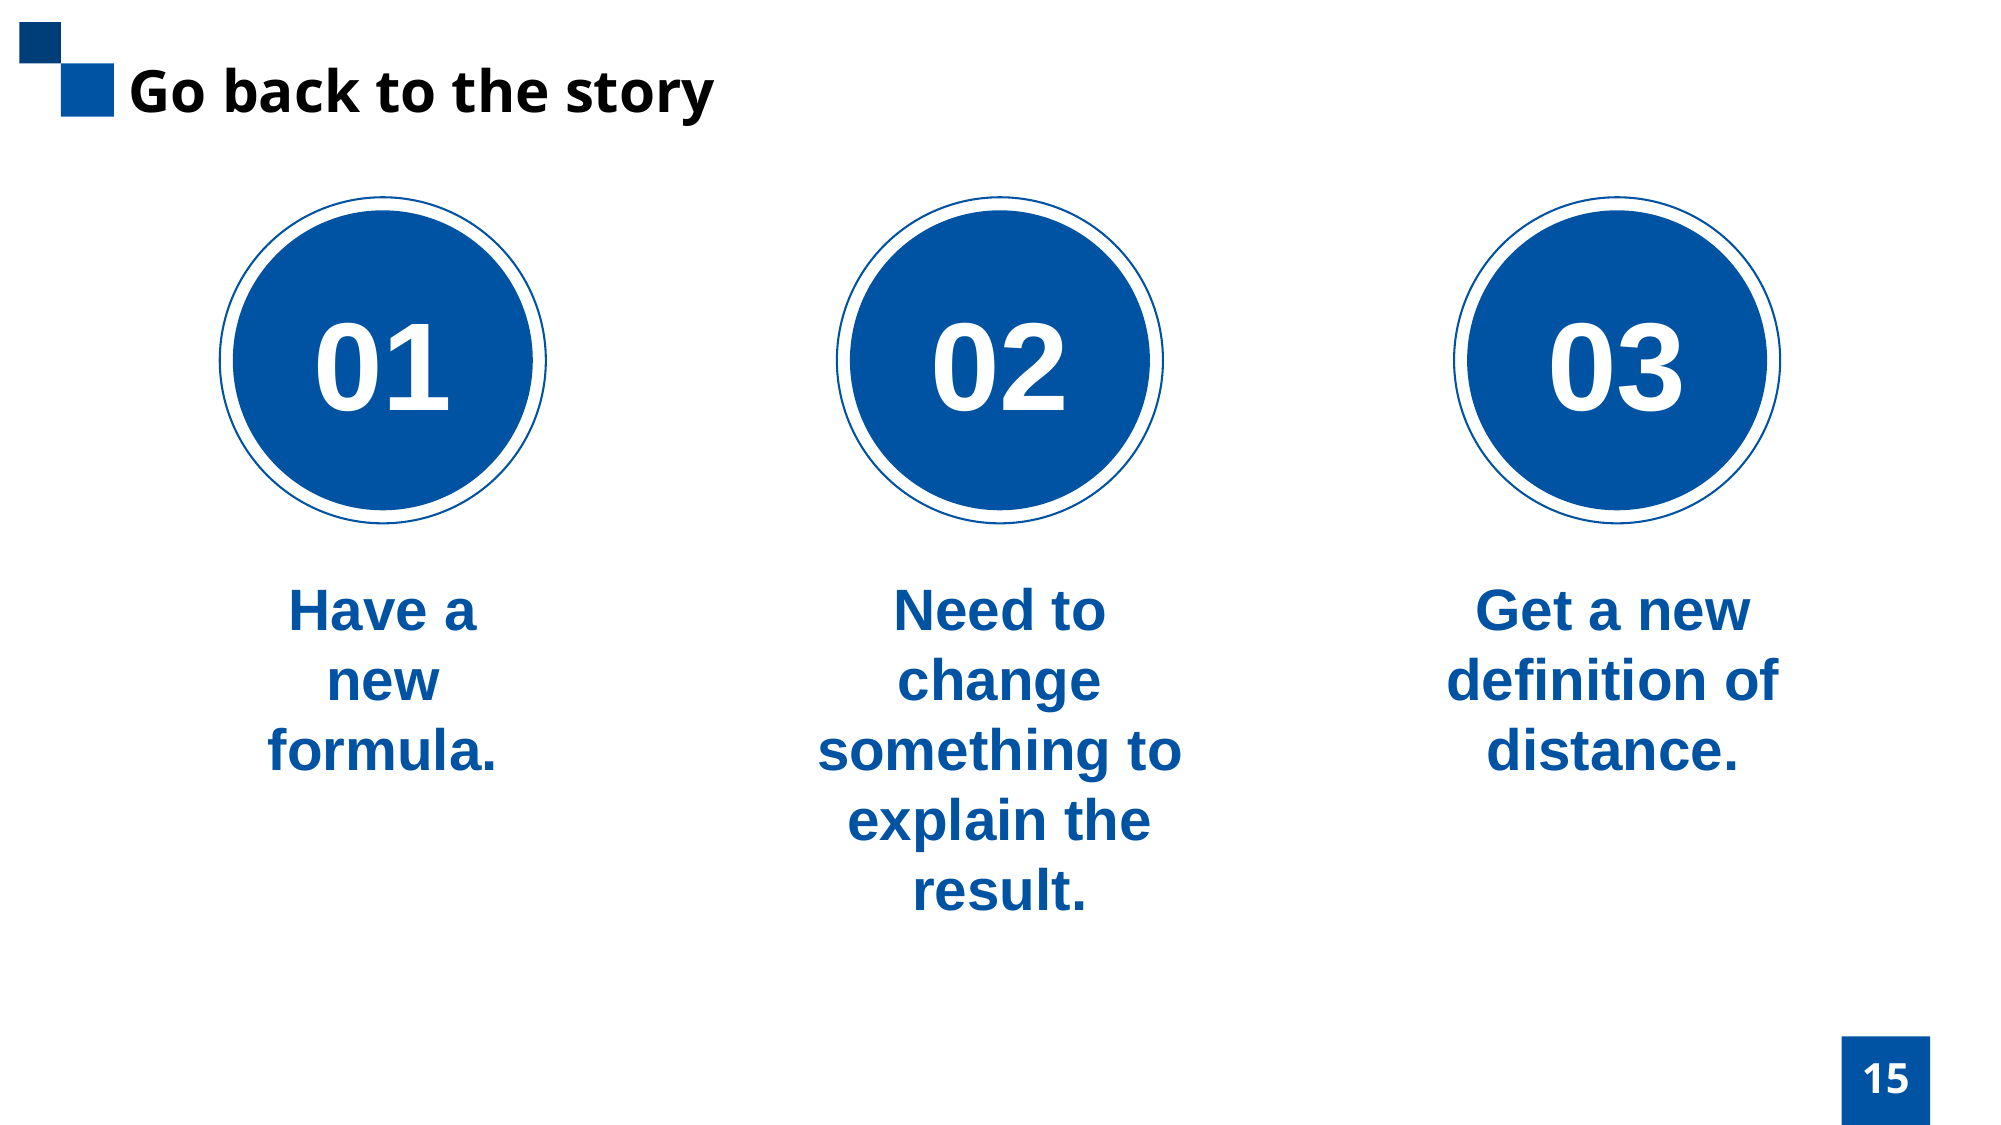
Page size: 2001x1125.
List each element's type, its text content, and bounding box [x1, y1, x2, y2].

slide_number 15 [1771, 1050, 2000, 1111]
text_box Have a new formula. [219, 565, 546, 790]
text_box Need to change something to explain the result. [778, 565, 1222, 930]
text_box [219, 197, 546, 524]
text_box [1454, 197, 1781, 524]
text_box Go back to the story [113, 47, 1886, 132]
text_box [836, 197, 1163, 524]
text_box Get a new definition of distance. [1428, 565, 1798, 790]
